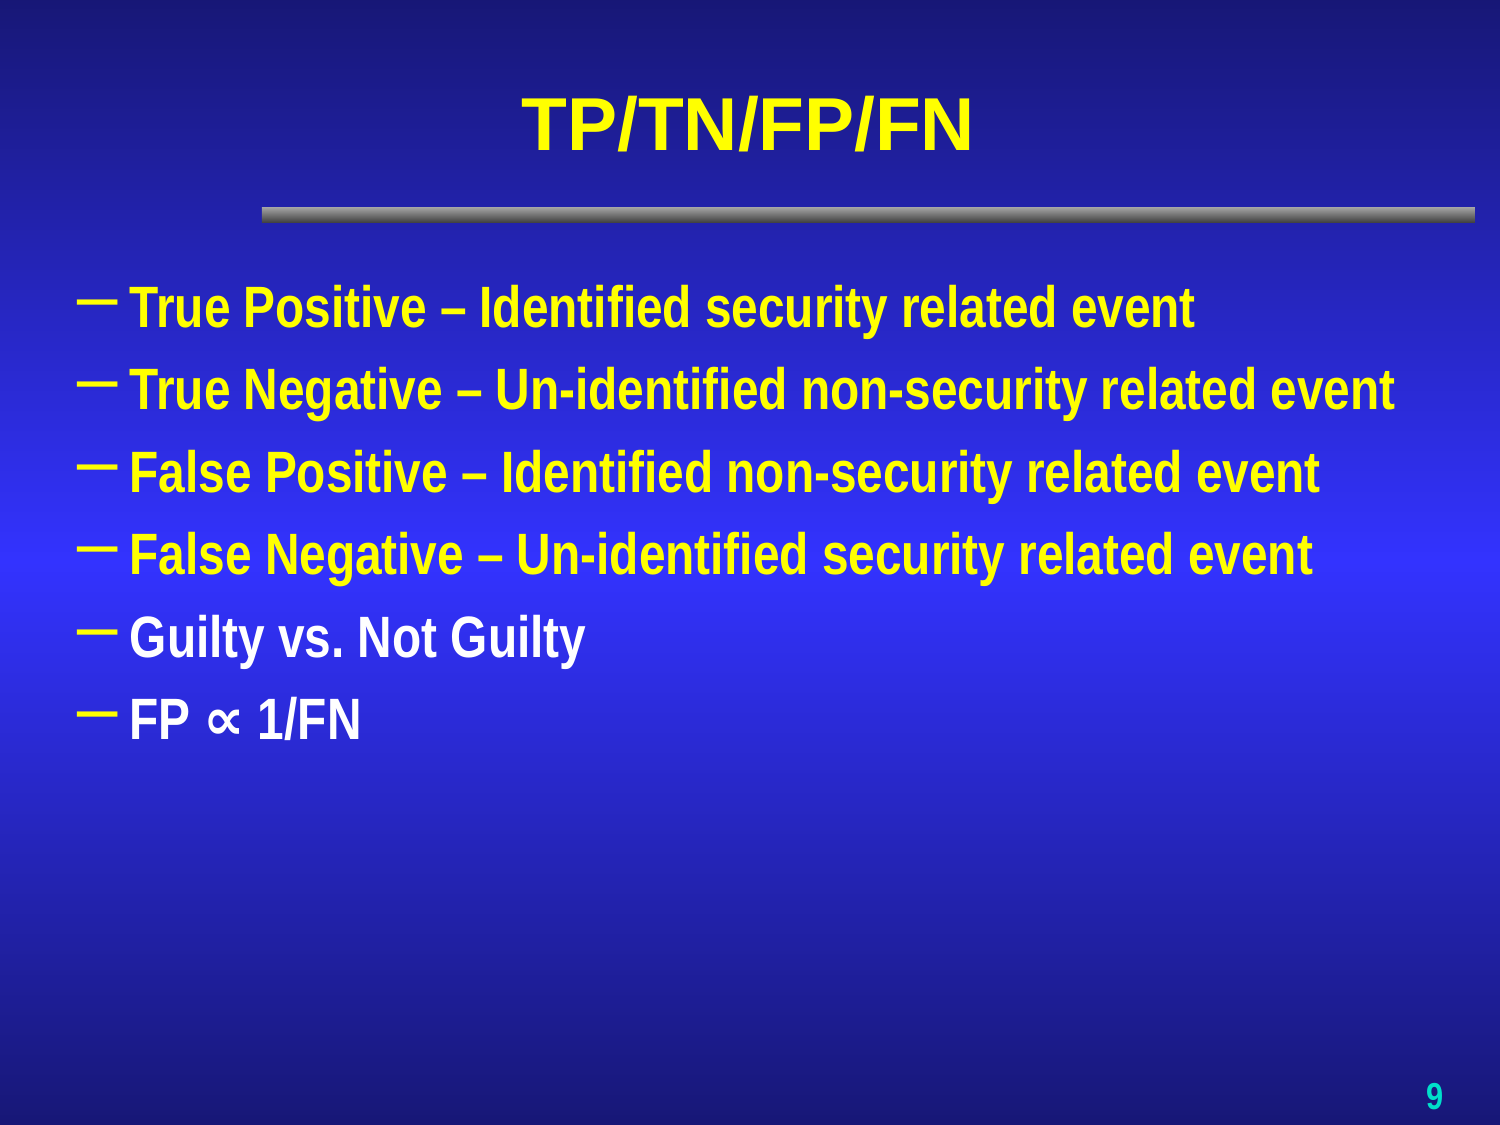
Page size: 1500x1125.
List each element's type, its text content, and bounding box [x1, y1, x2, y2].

list True Positive – Identified security related event True Negative – Un-identified non-security related event False Positive – Identified non-security related event False Negative – Un-identified security related event Guilty vs. Not Guilty FP ∝ 1/FN [61, 261, 1438, 1049]
title TP/TN/FP/FN [261, 32, 1237, 221]
